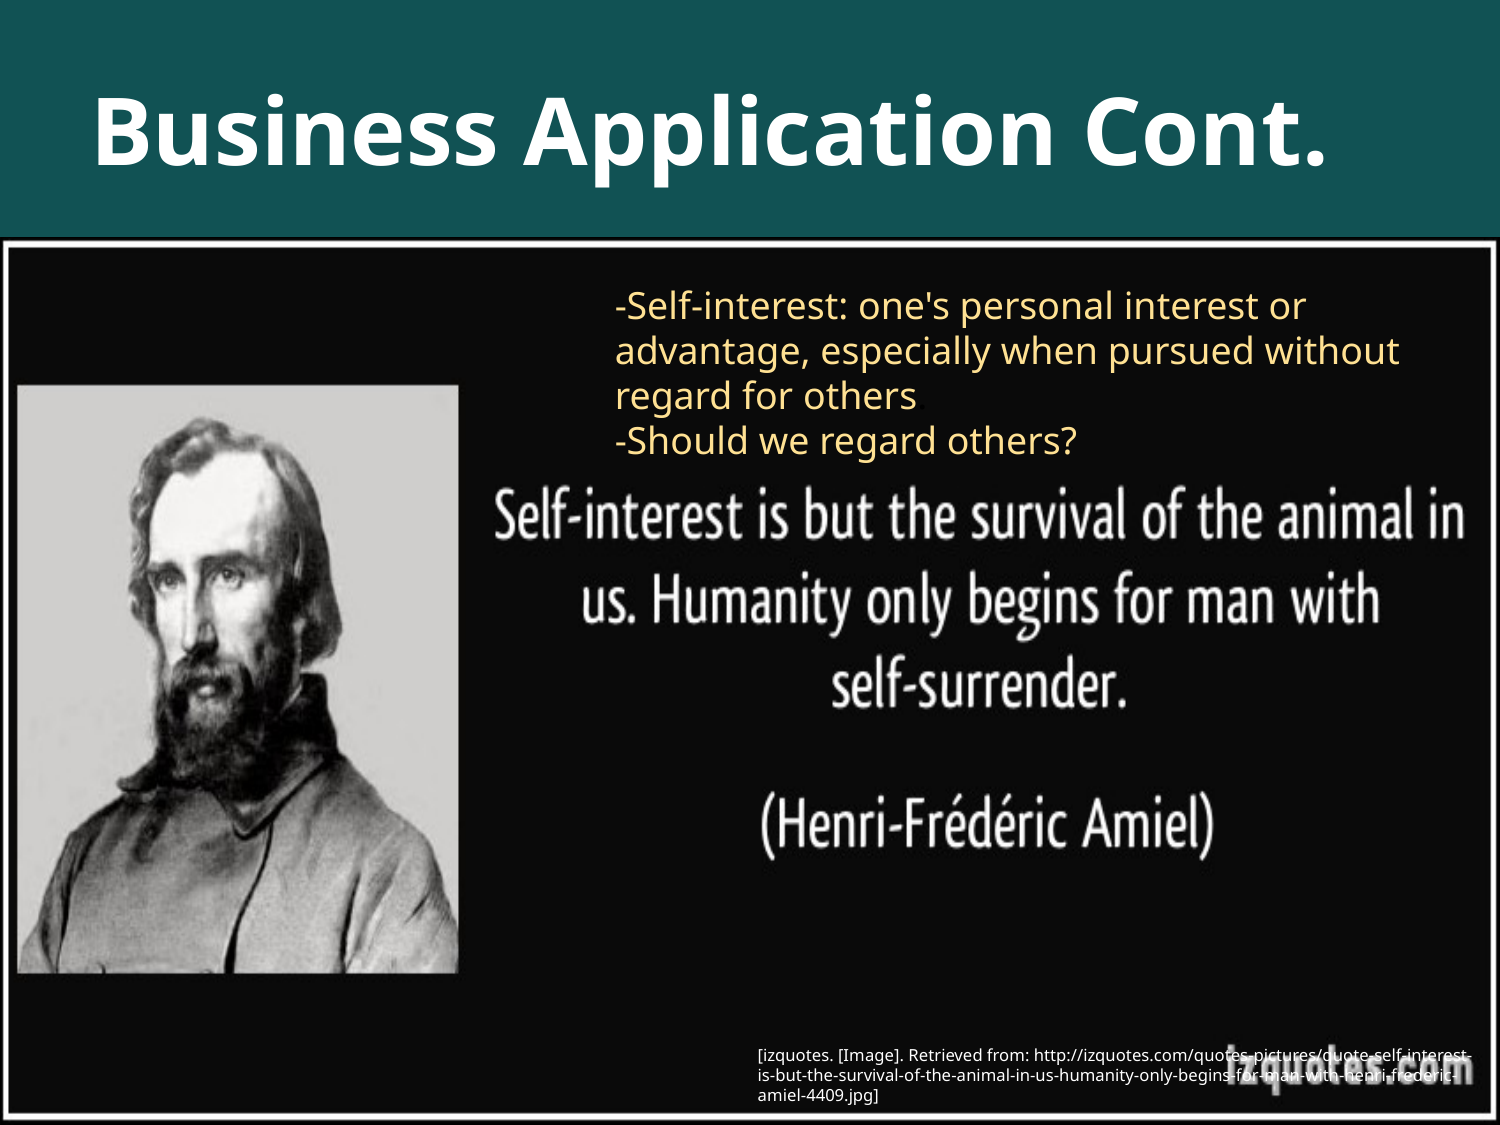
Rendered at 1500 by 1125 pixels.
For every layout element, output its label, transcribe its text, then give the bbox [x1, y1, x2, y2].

picture [0, 237, 1500, 1125]
title Business Application Cont. [75, 25, 1425, 231]
